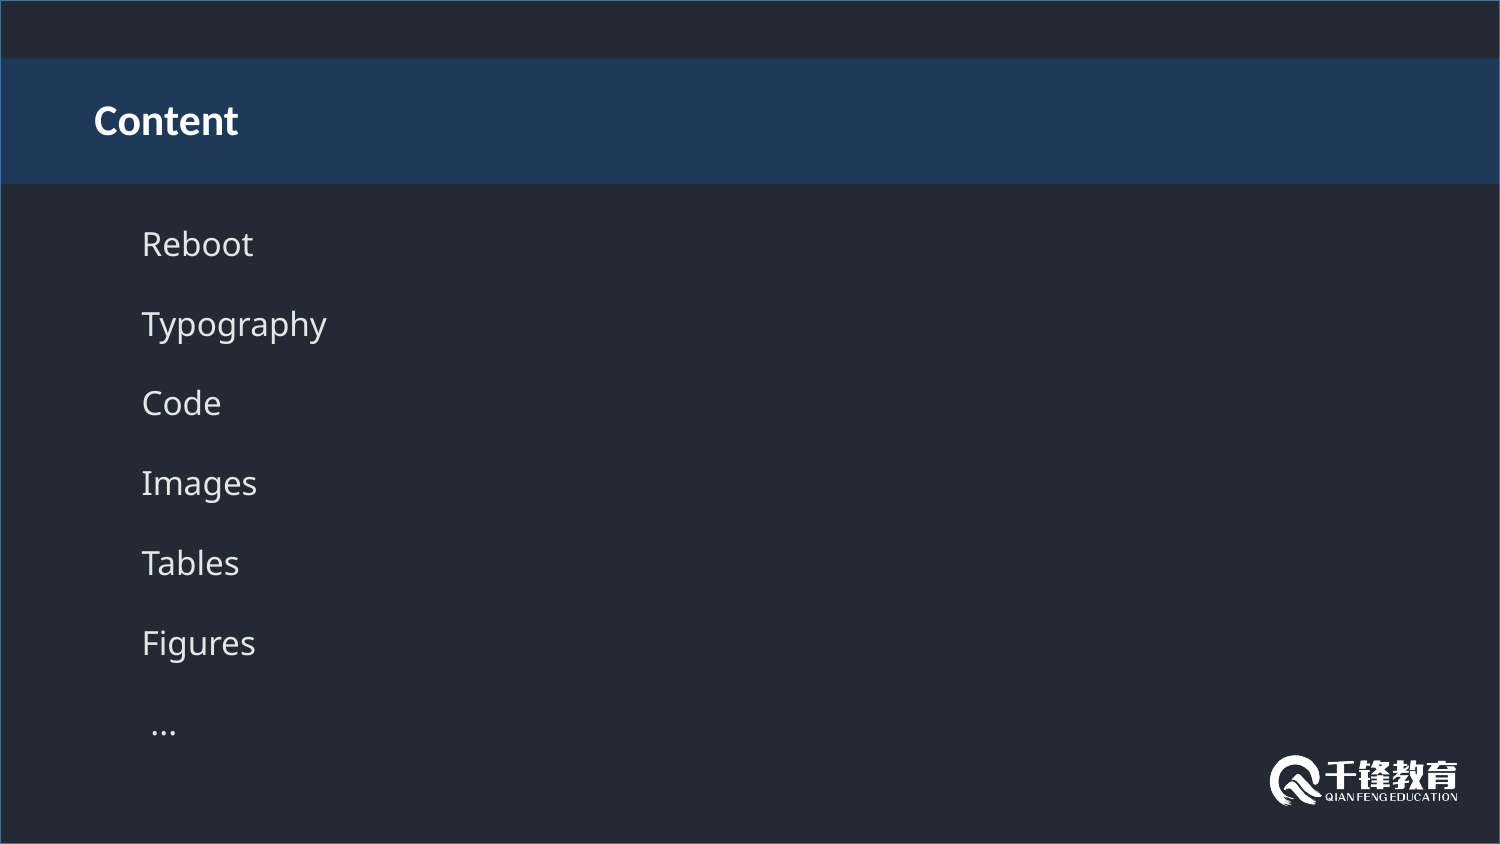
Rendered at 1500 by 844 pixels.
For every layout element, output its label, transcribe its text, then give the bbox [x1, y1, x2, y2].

text_box Content [79, 84, 1461, 152]
text_box [0, 185, 1500, 844]
text_box Reboot Typography Code Images Tables Figures ... [74, 215, 1360, 750]
text_box [0, 57, 1500, 185]
picture [1268, 751, 1461, 810]
text_box [0, 0, 1500, 57]
